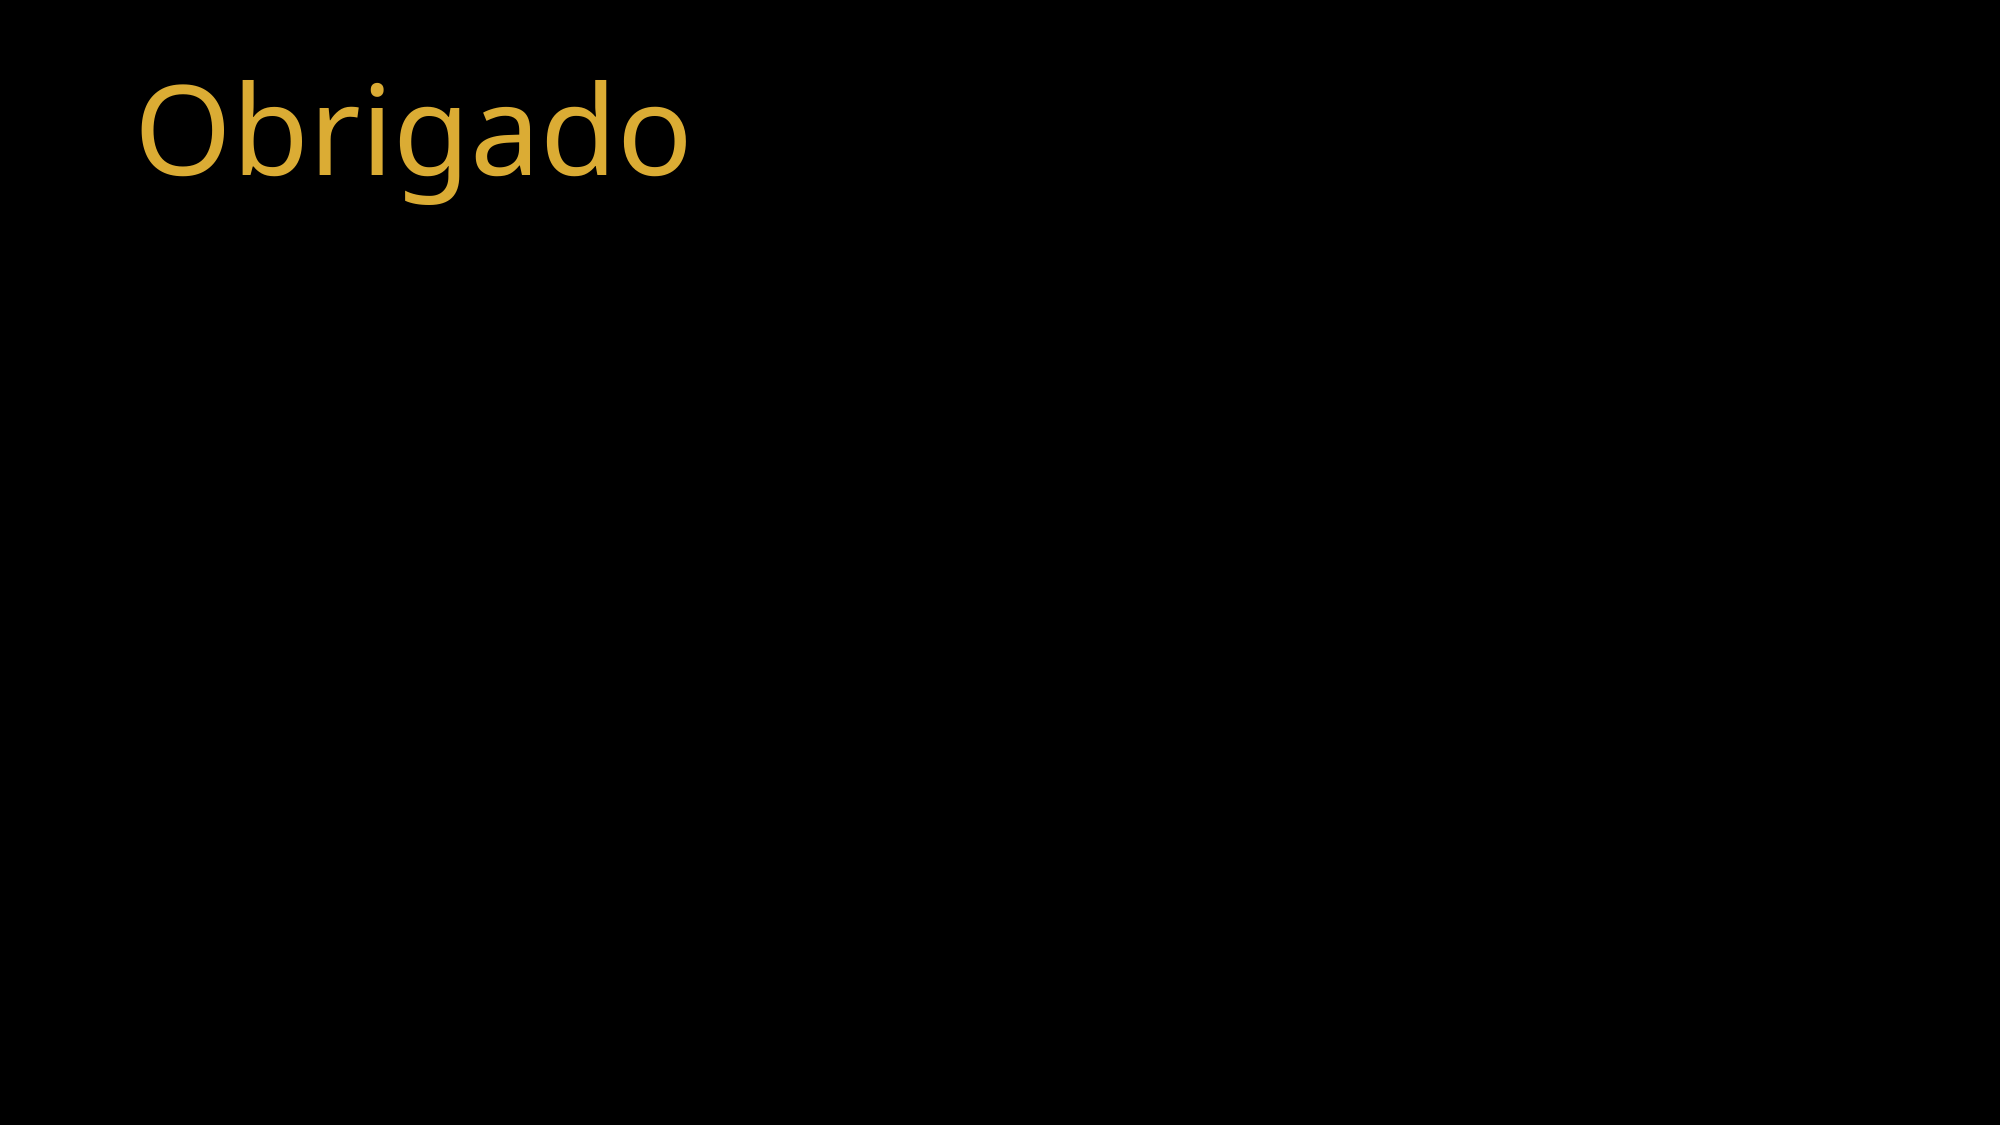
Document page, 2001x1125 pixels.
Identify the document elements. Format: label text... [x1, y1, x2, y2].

text_box Obrigado [0, 0, 1277, 211]
